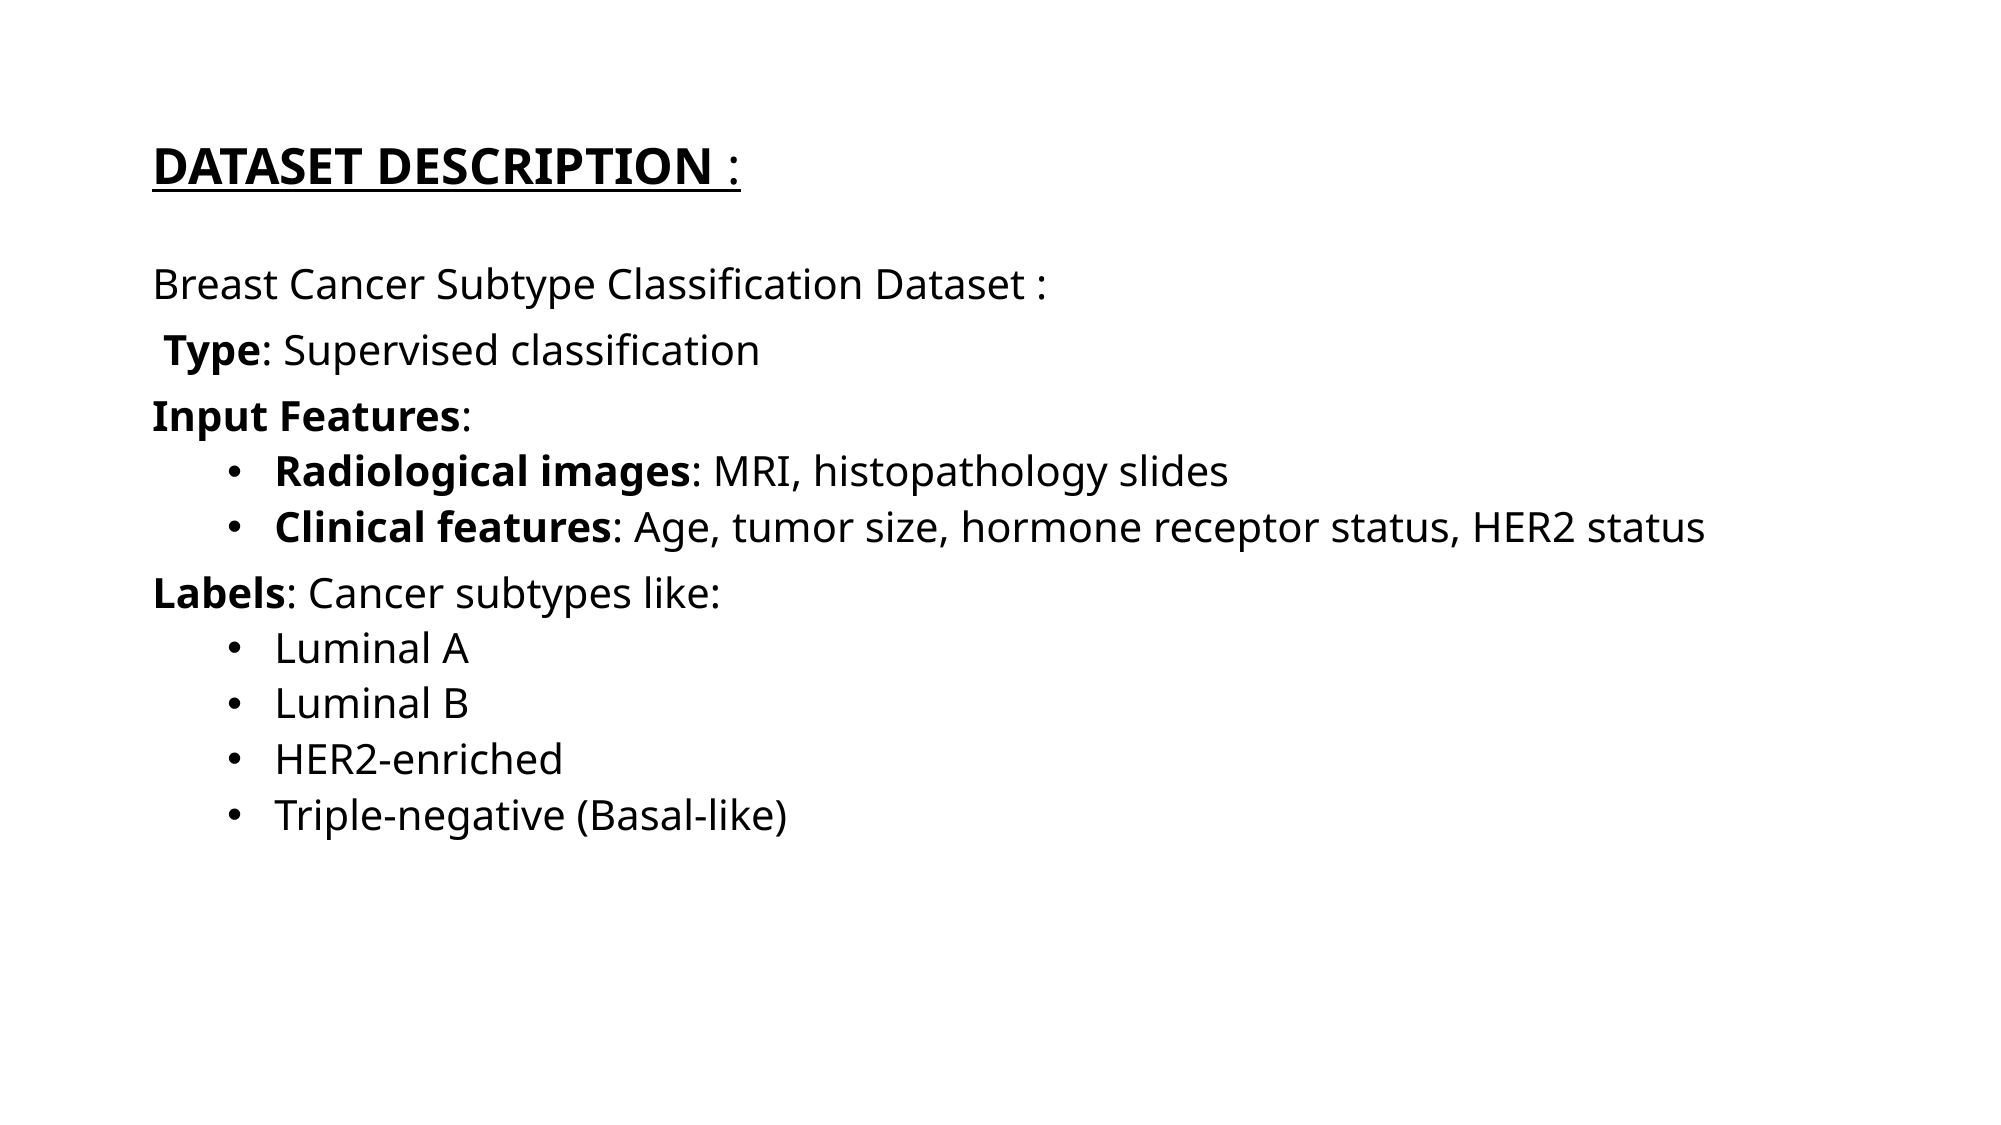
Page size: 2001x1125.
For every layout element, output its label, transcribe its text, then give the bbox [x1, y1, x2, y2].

title DATASET DESCRIPTION : [137, 59, 1863, 255]
list Breast Cancer Subtype Classification Dataset : Type: Supervised classification Input Features: Radiological images: MRI, histopathology slides Clinical features: Age, tumor size, hormone receptor status, HER2 status Labels: Cancer subtypes like: Luminal A Luminal B HER2-enriched Triple-negative (Basal-like) [137, 255, 1863, 970]
